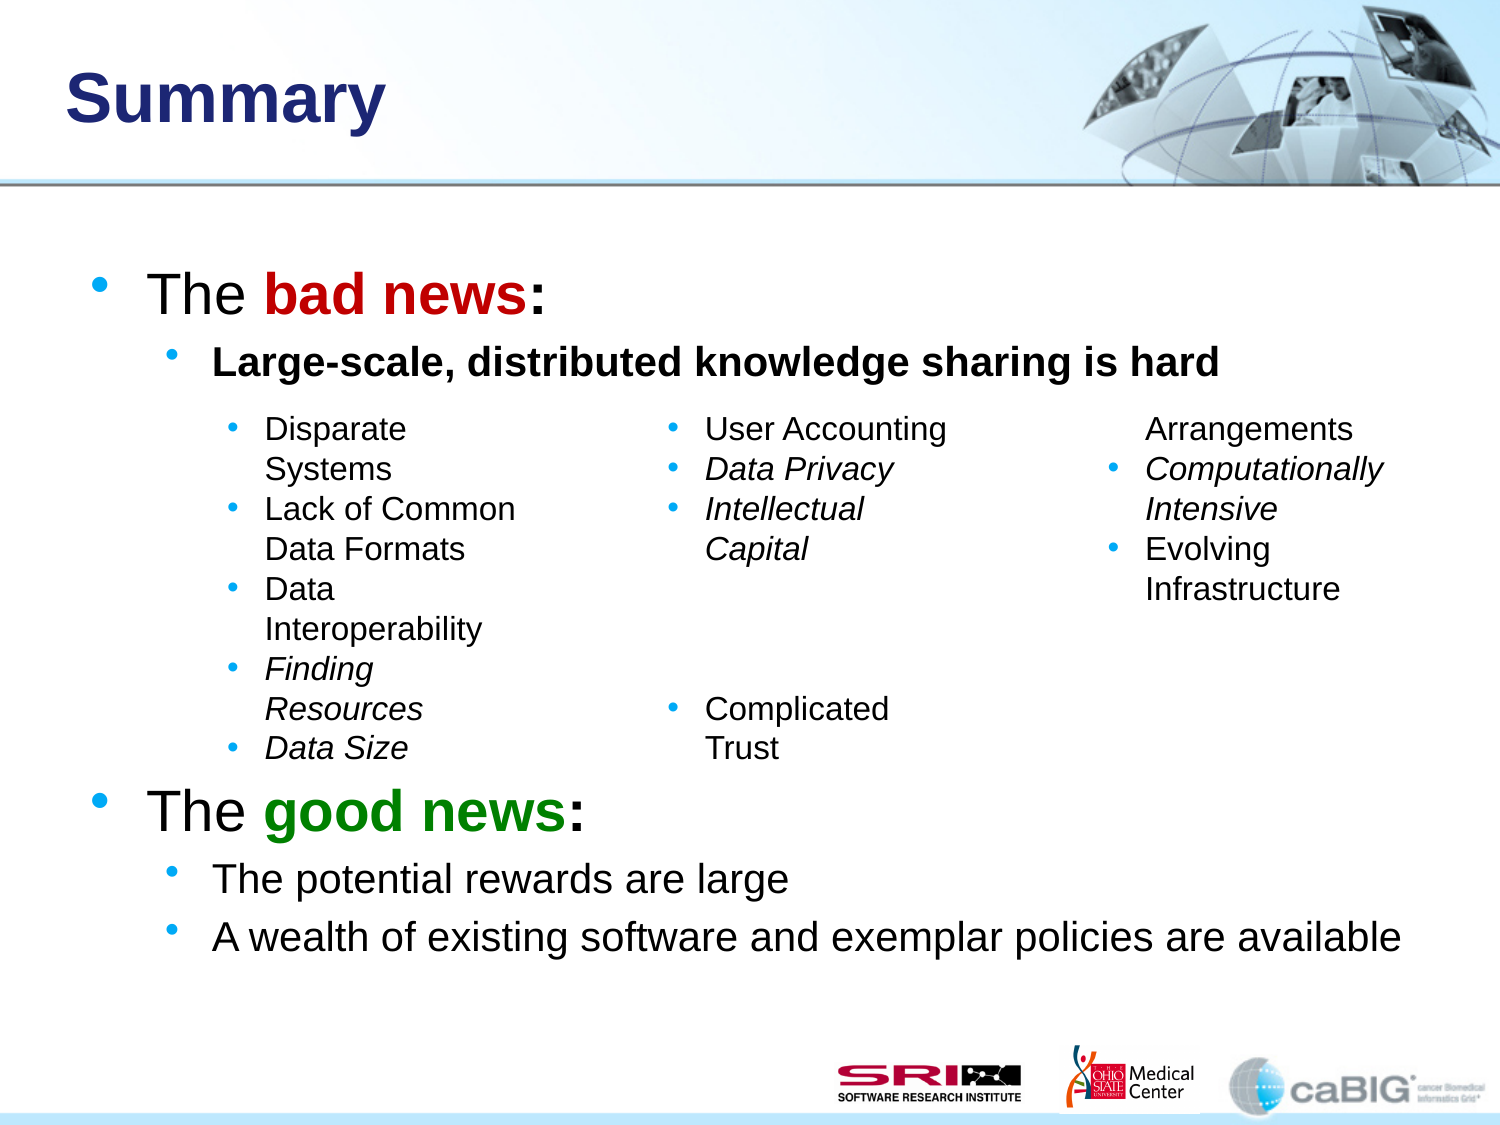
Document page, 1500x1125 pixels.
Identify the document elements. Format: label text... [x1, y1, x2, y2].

text_box Disparate Systems Lack of Common Data Formats Data Interoperability Finding Resources Data Size User Accounting Data Privacy Intellectual Capital Complicated Trust Arrangements Computationally Intensive Evolving Infrastructure [62, 399, 1413, 763]
list The bad news: Large-scale, distributed knowledge sharing is hard The good news: The potential rewards are large A wealth of existing software and exemplar policies are available [74, 248, 1426, 992]
title Summary [49, 0, 1176, 188]
picture [0, 0, 1500, 1125]
